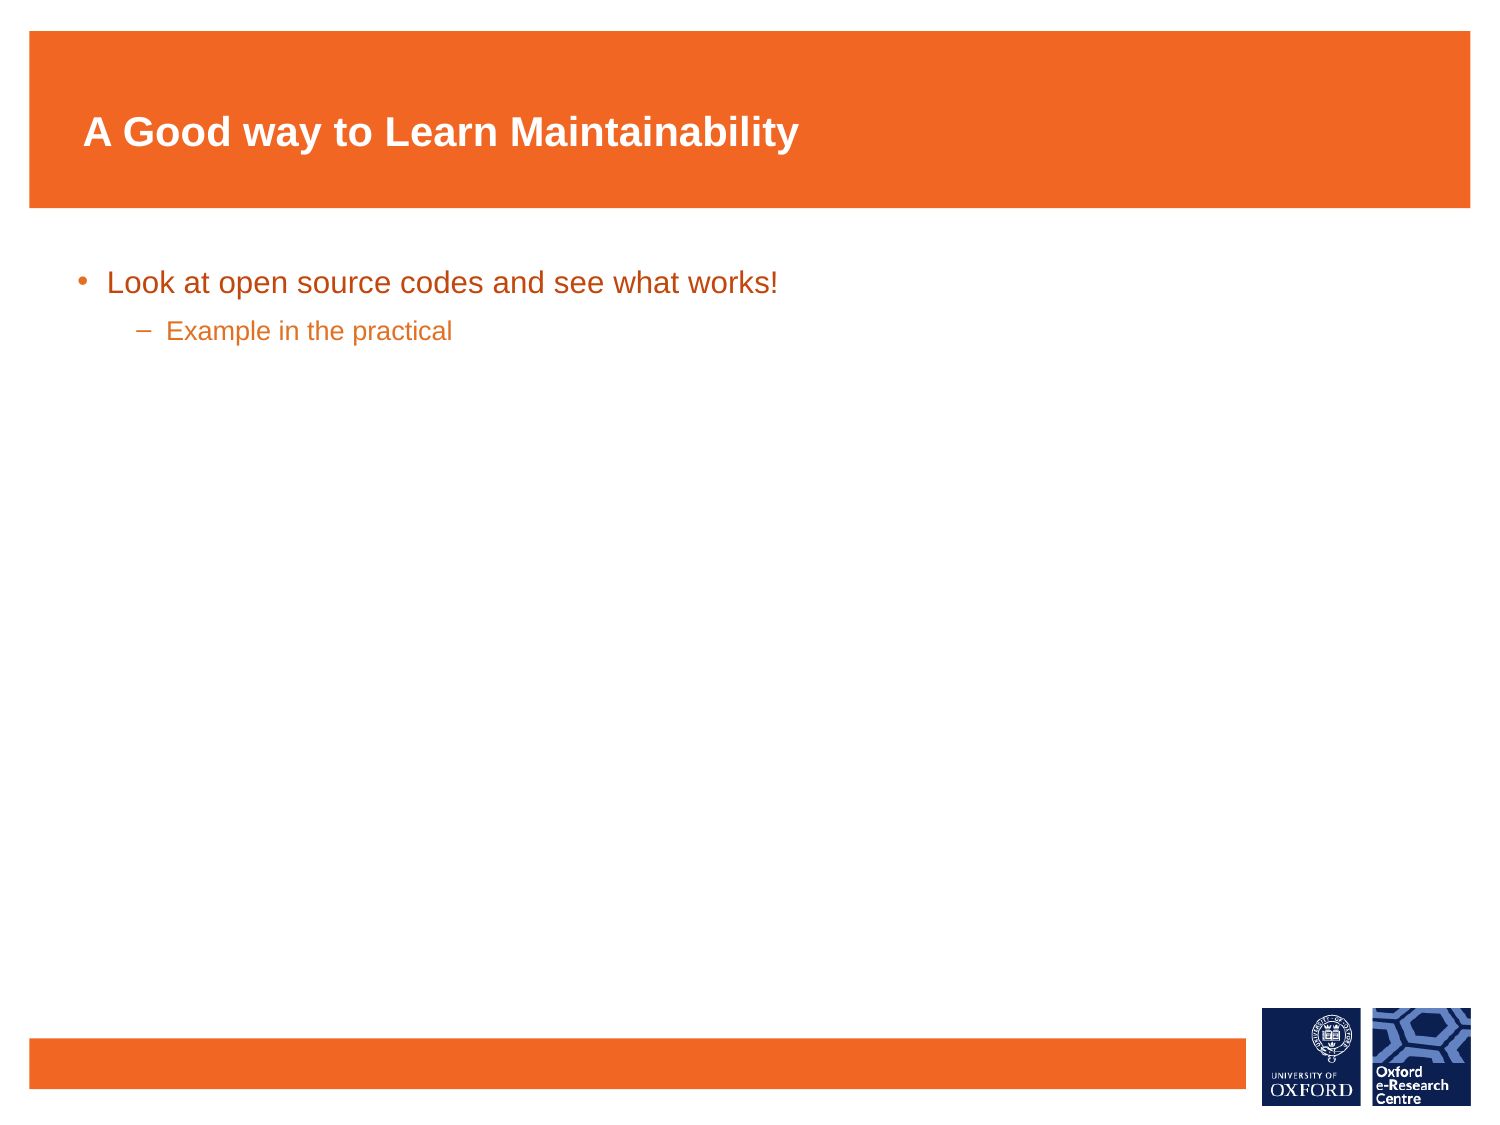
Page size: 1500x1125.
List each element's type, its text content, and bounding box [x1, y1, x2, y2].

title A Good way to Learn Maintainability [76, 50, 1424, 163]
list Look at open source codes and see what works! Example in the practical [62, 250, 1290, 972]
picture [1262, 1008, 1471, 1106]
